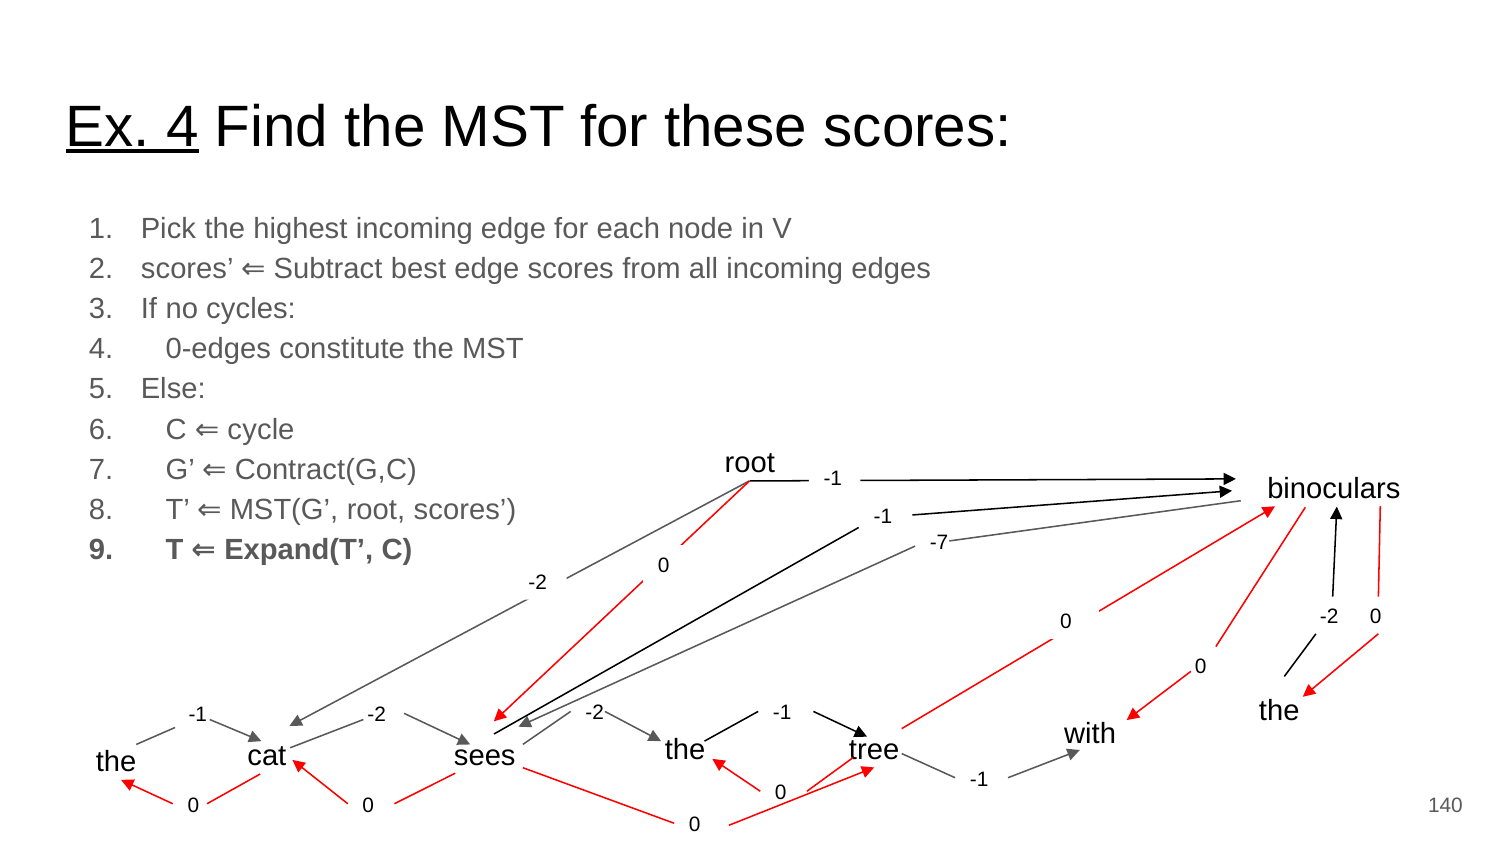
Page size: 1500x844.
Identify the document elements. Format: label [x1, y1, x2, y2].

text_box [51, 188, 1449, 323]
text_box [1387, 771, 1478, 836]
text_box [81, 428, 1422, 842]
text_box [51, 72, 1449, 167]
